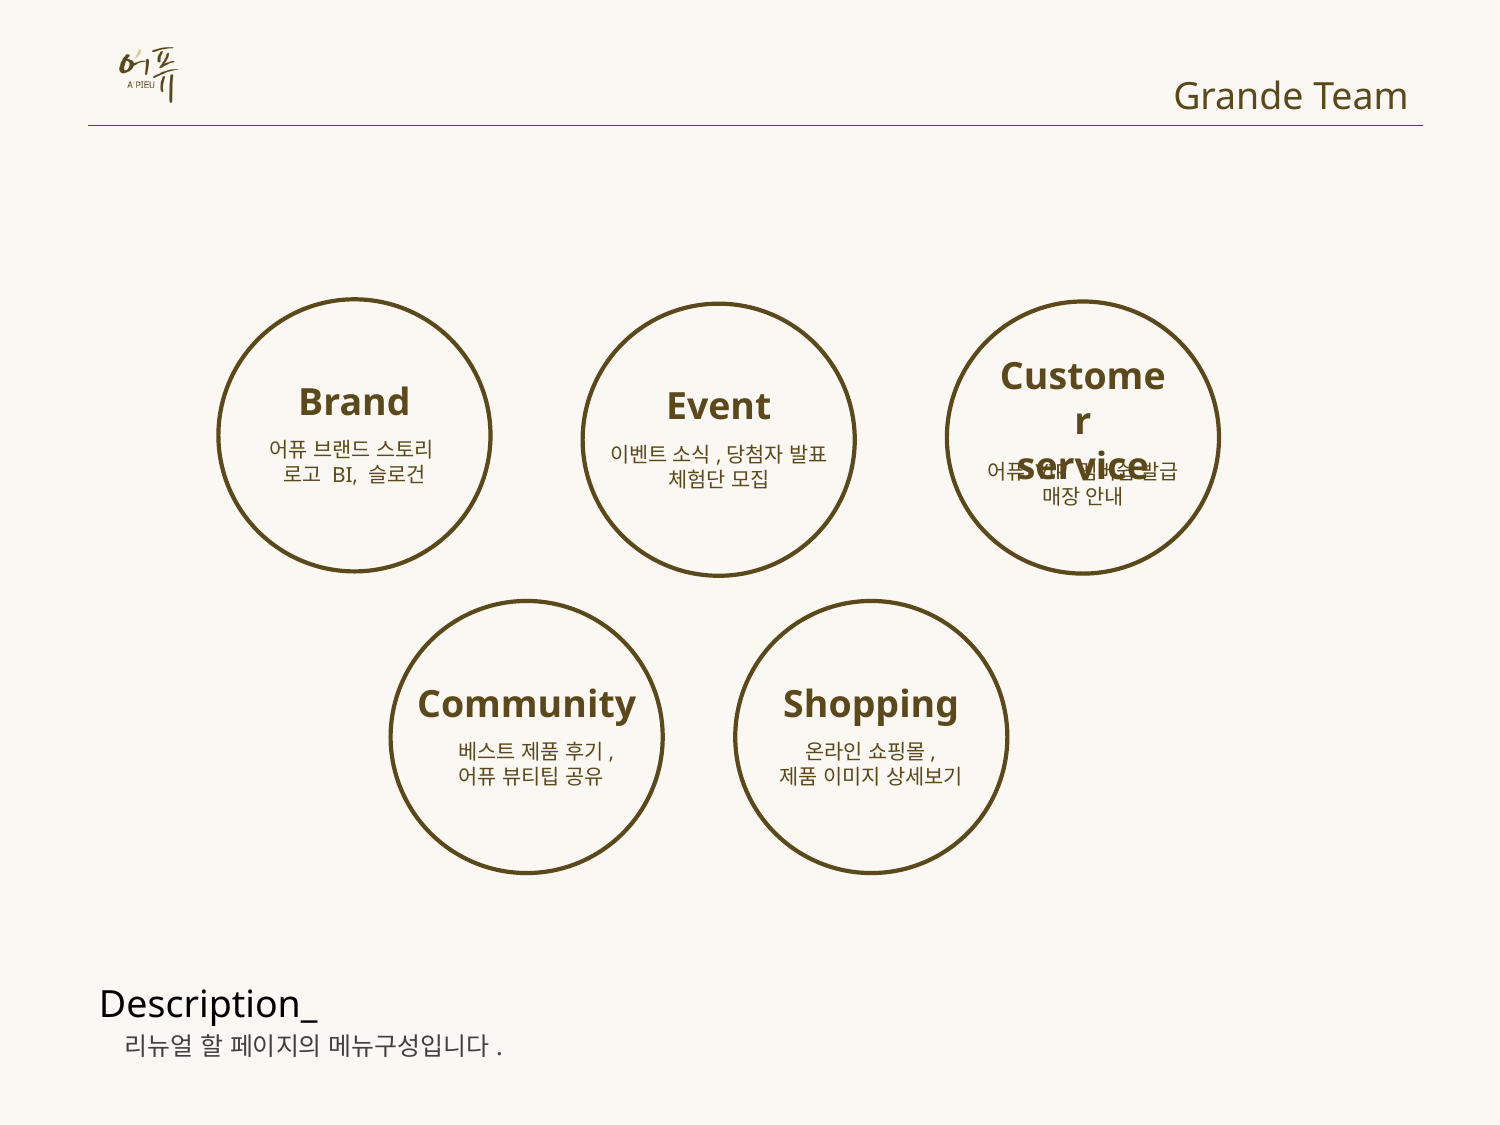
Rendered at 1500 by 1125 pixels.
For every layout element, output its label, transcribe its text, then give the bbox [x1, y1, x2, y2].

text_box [734, 600, 1008, 874]
text_box Grande Team [1158, 64, 1424, 125]
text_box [218, 299, 491, 572]
text_box 리뉴얼 할 페이지의 메뉴구성입니다. [109, 1023, 518, 1068]
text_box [390, 600, 663, 874]
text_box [946, 301, 1220, 574]
text_box Description_ [84, 972, 333, 1033]
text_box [582, 303, 855, 576]
picture [87, 23, 219, 114]
